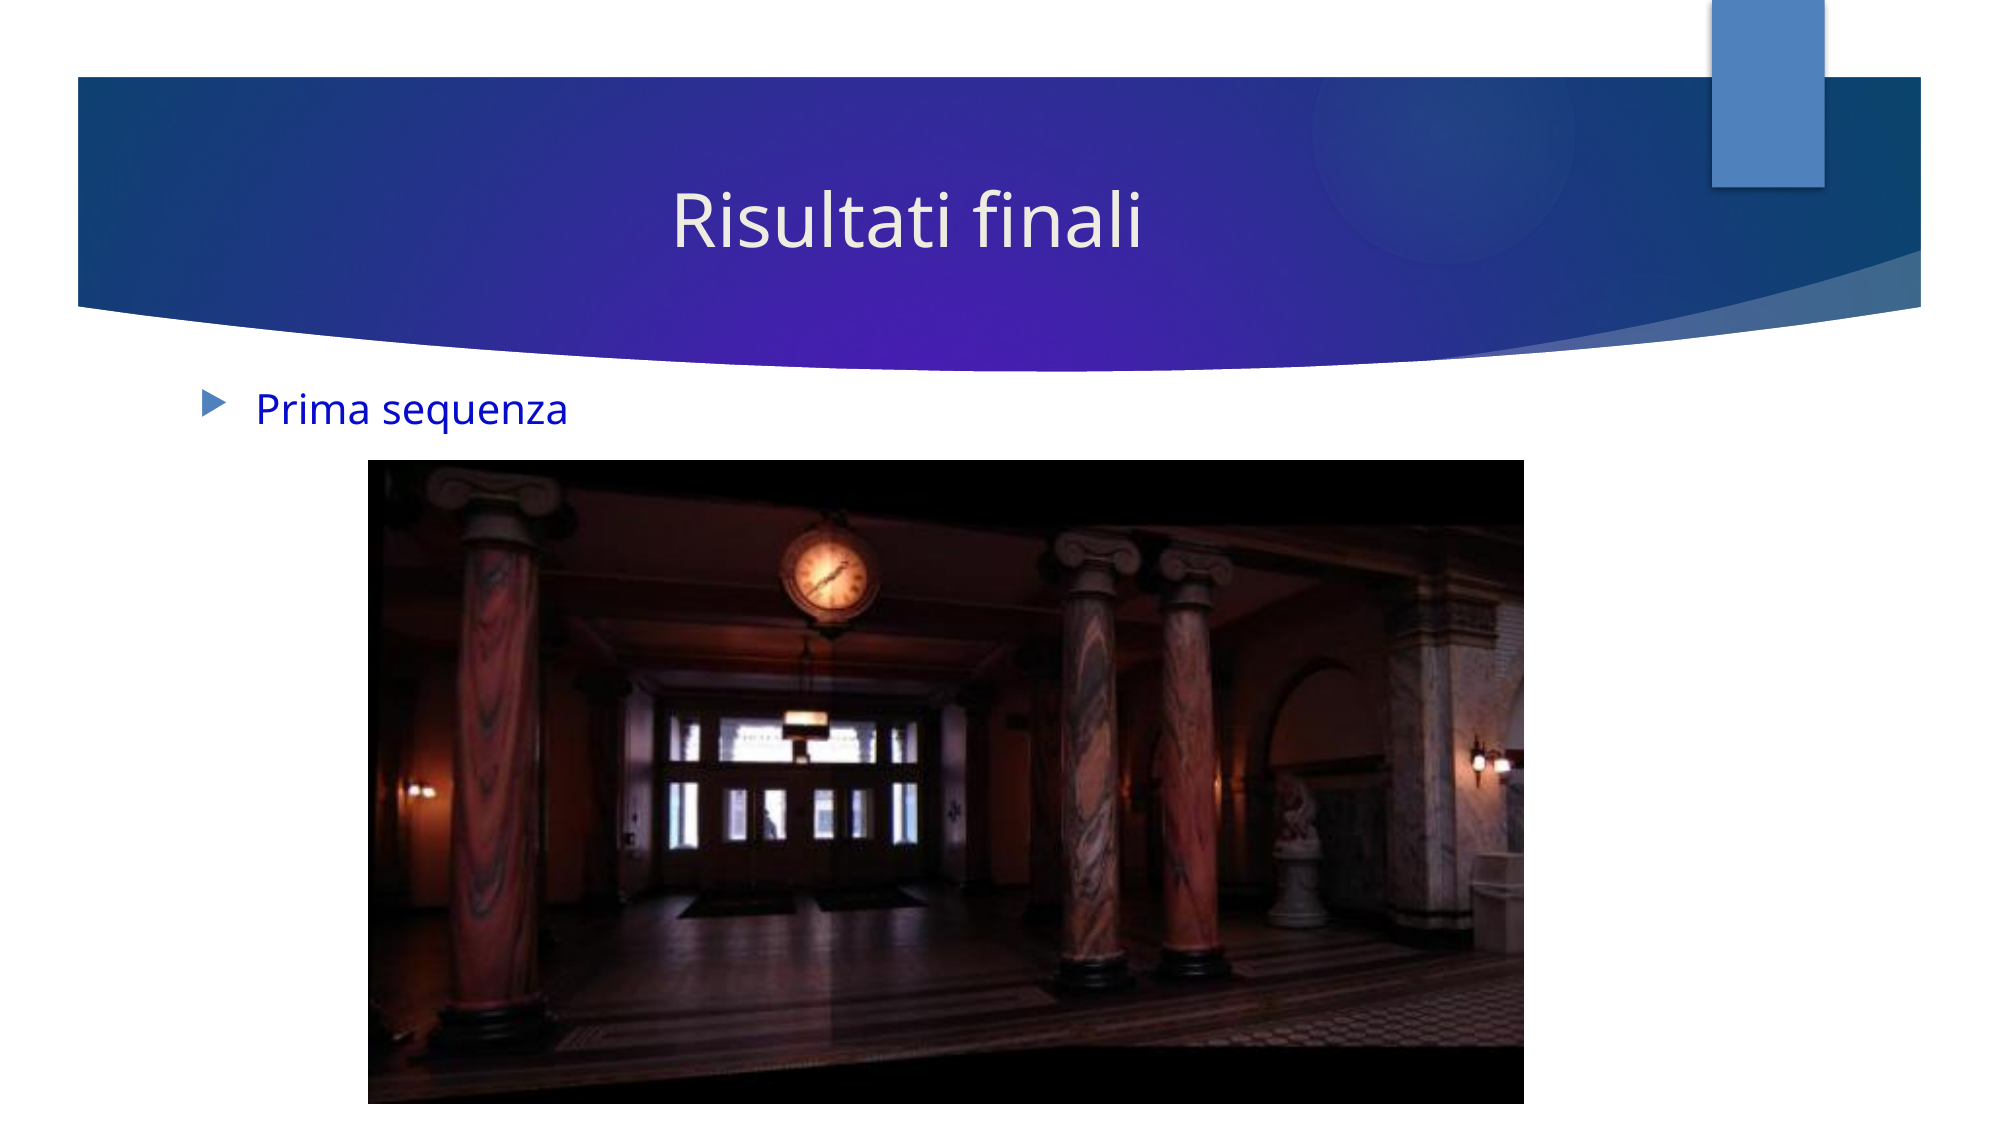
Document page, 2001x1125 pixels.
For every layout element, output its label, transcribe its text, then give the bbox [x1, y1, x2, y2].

list Prima sequenza [184, 375, 1632, 936]
title Risultati finali [189, 159, 1627, 276]
picture [367, 460, 1524, 1104]
